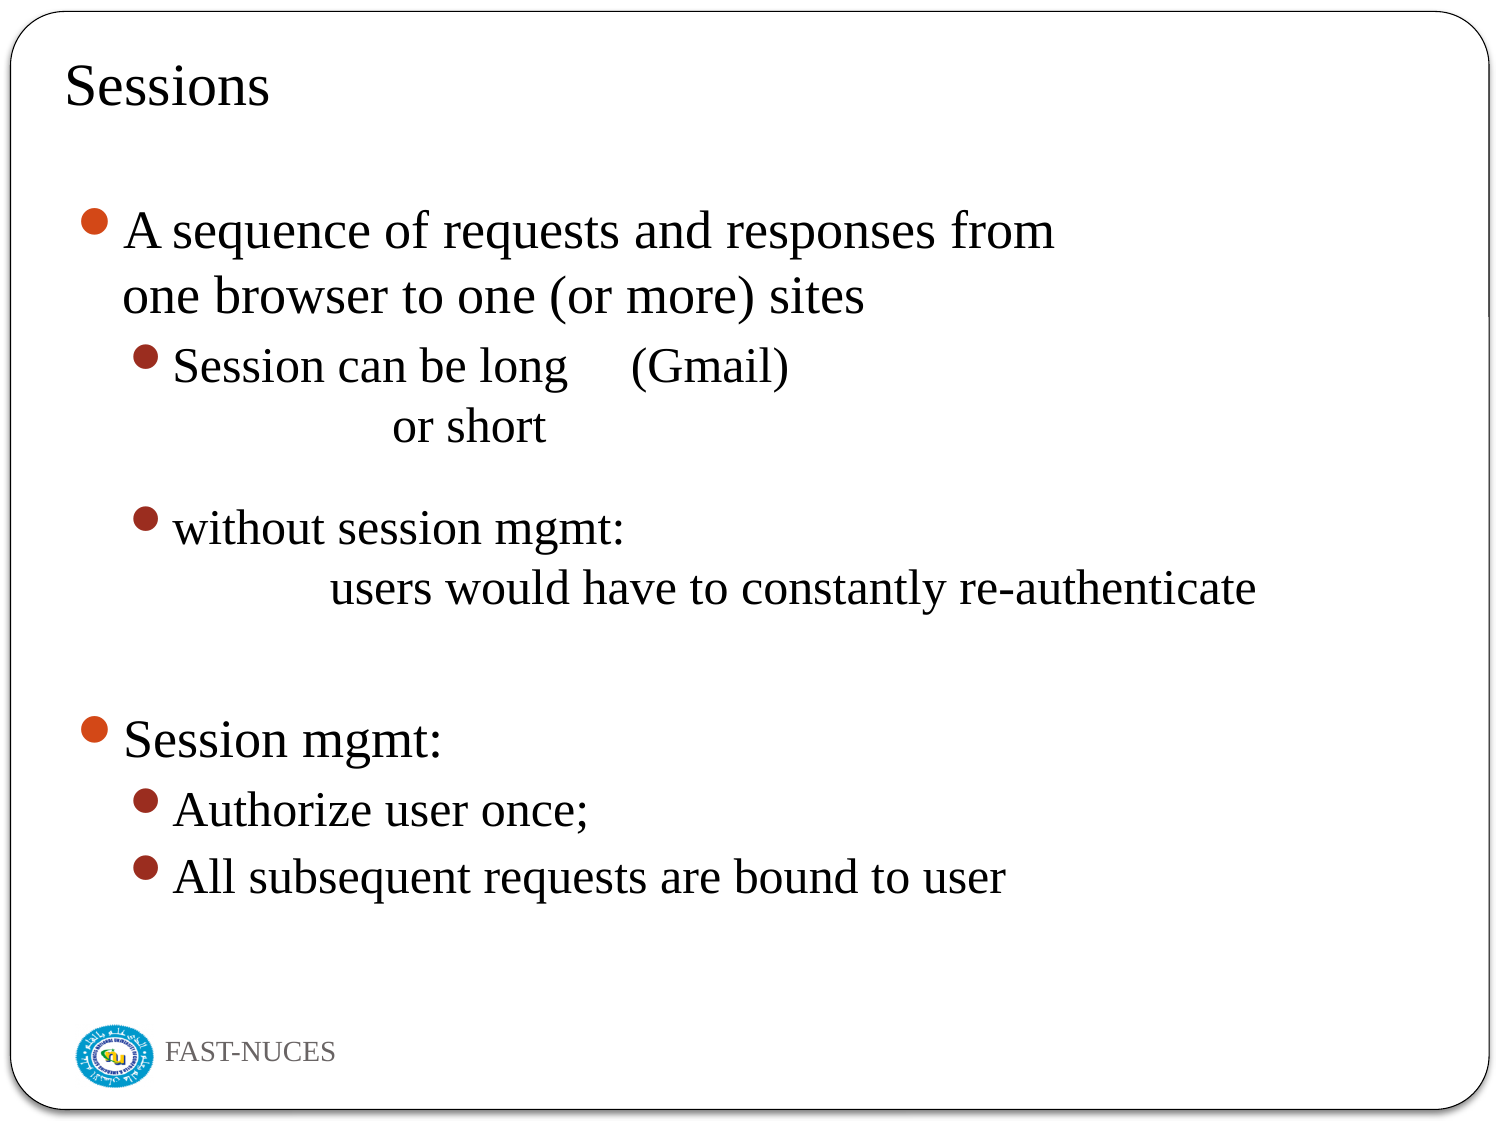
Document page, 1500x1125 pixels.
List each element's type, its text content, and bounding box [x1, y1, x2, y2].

list A sequence of requests and responses from one browser to one (or more) sites Session can be long (Gmail) or short without session mgmt: users would have to constantly re-authenticate Session mgmt: Authorize user once; All subsequent requests are bound to user [62, 187, 1400, 950]
title Sessions [50, 37, 1325, 133]
footer FAST-NUCES [150, 1012, 800, 1088]
picture [91, 1038, 138, 1075]
picture [74, 1024, 154, 1088]
picture [123, 1060, 154, 1088]
